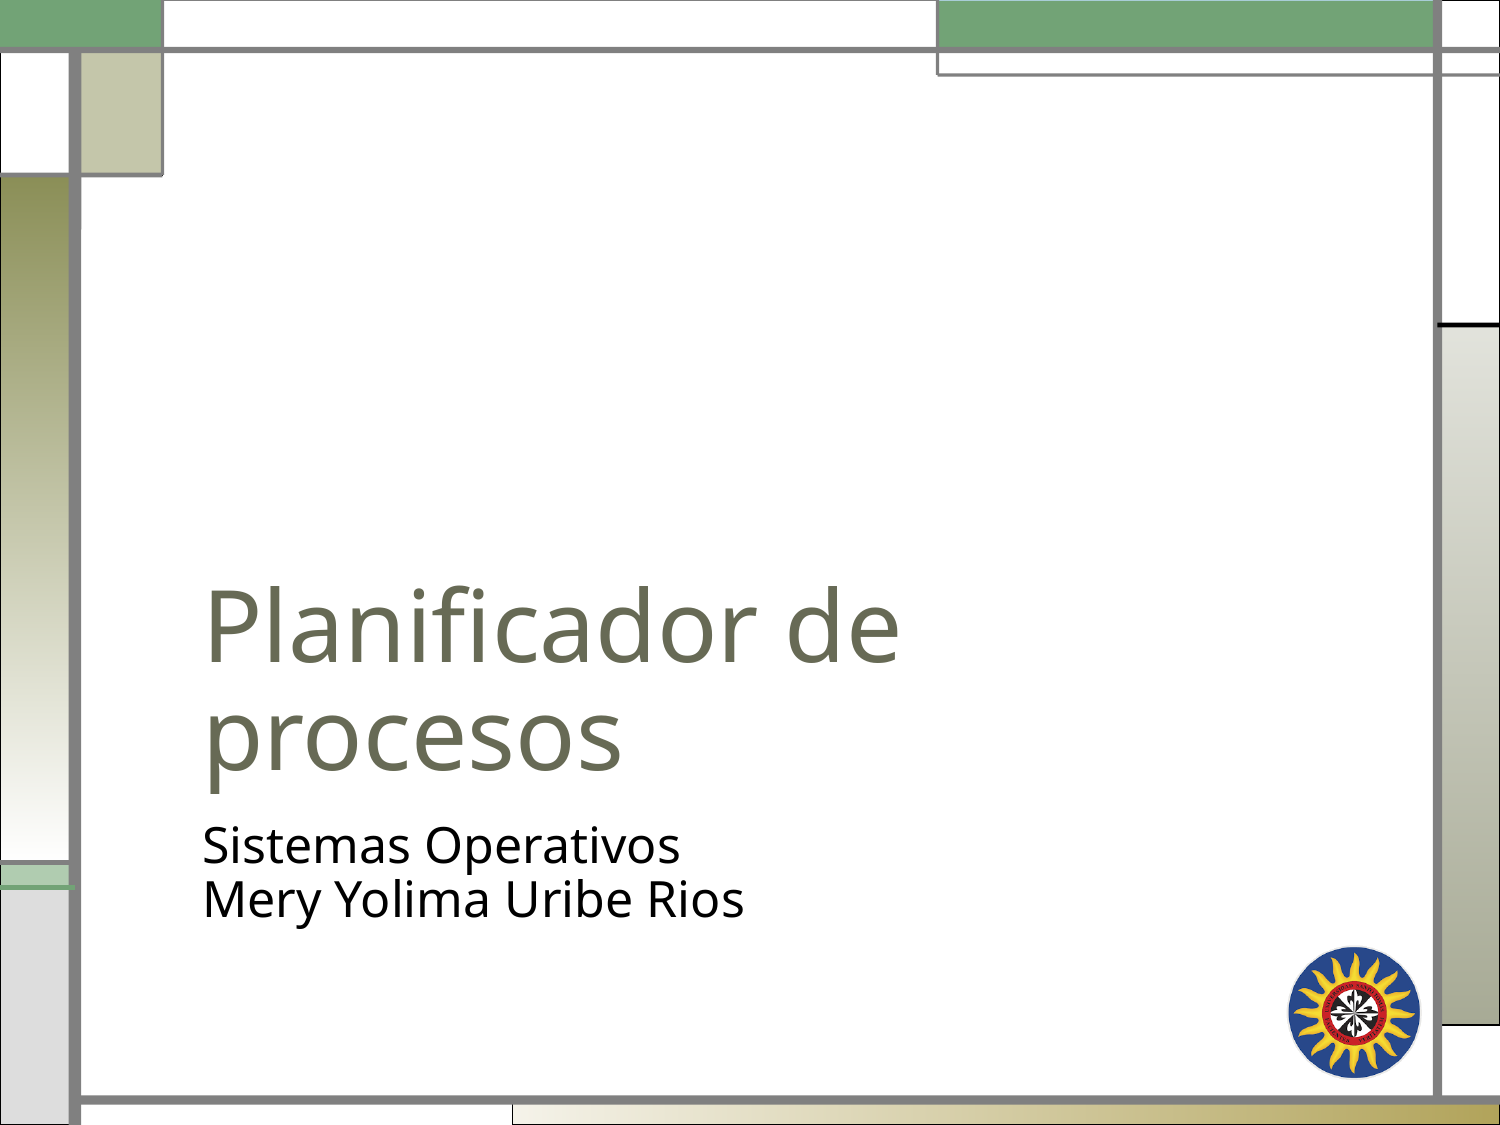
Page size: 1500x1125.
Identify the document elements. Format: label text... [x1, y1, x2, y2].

subtitle Sistemas Operativos Mery Yolima Uribe Rios [187, 812, 1201, 988]
title Planificador de procesos [187, 224, 1313, 800]
picture [1281, 940, 1427, 1085]
